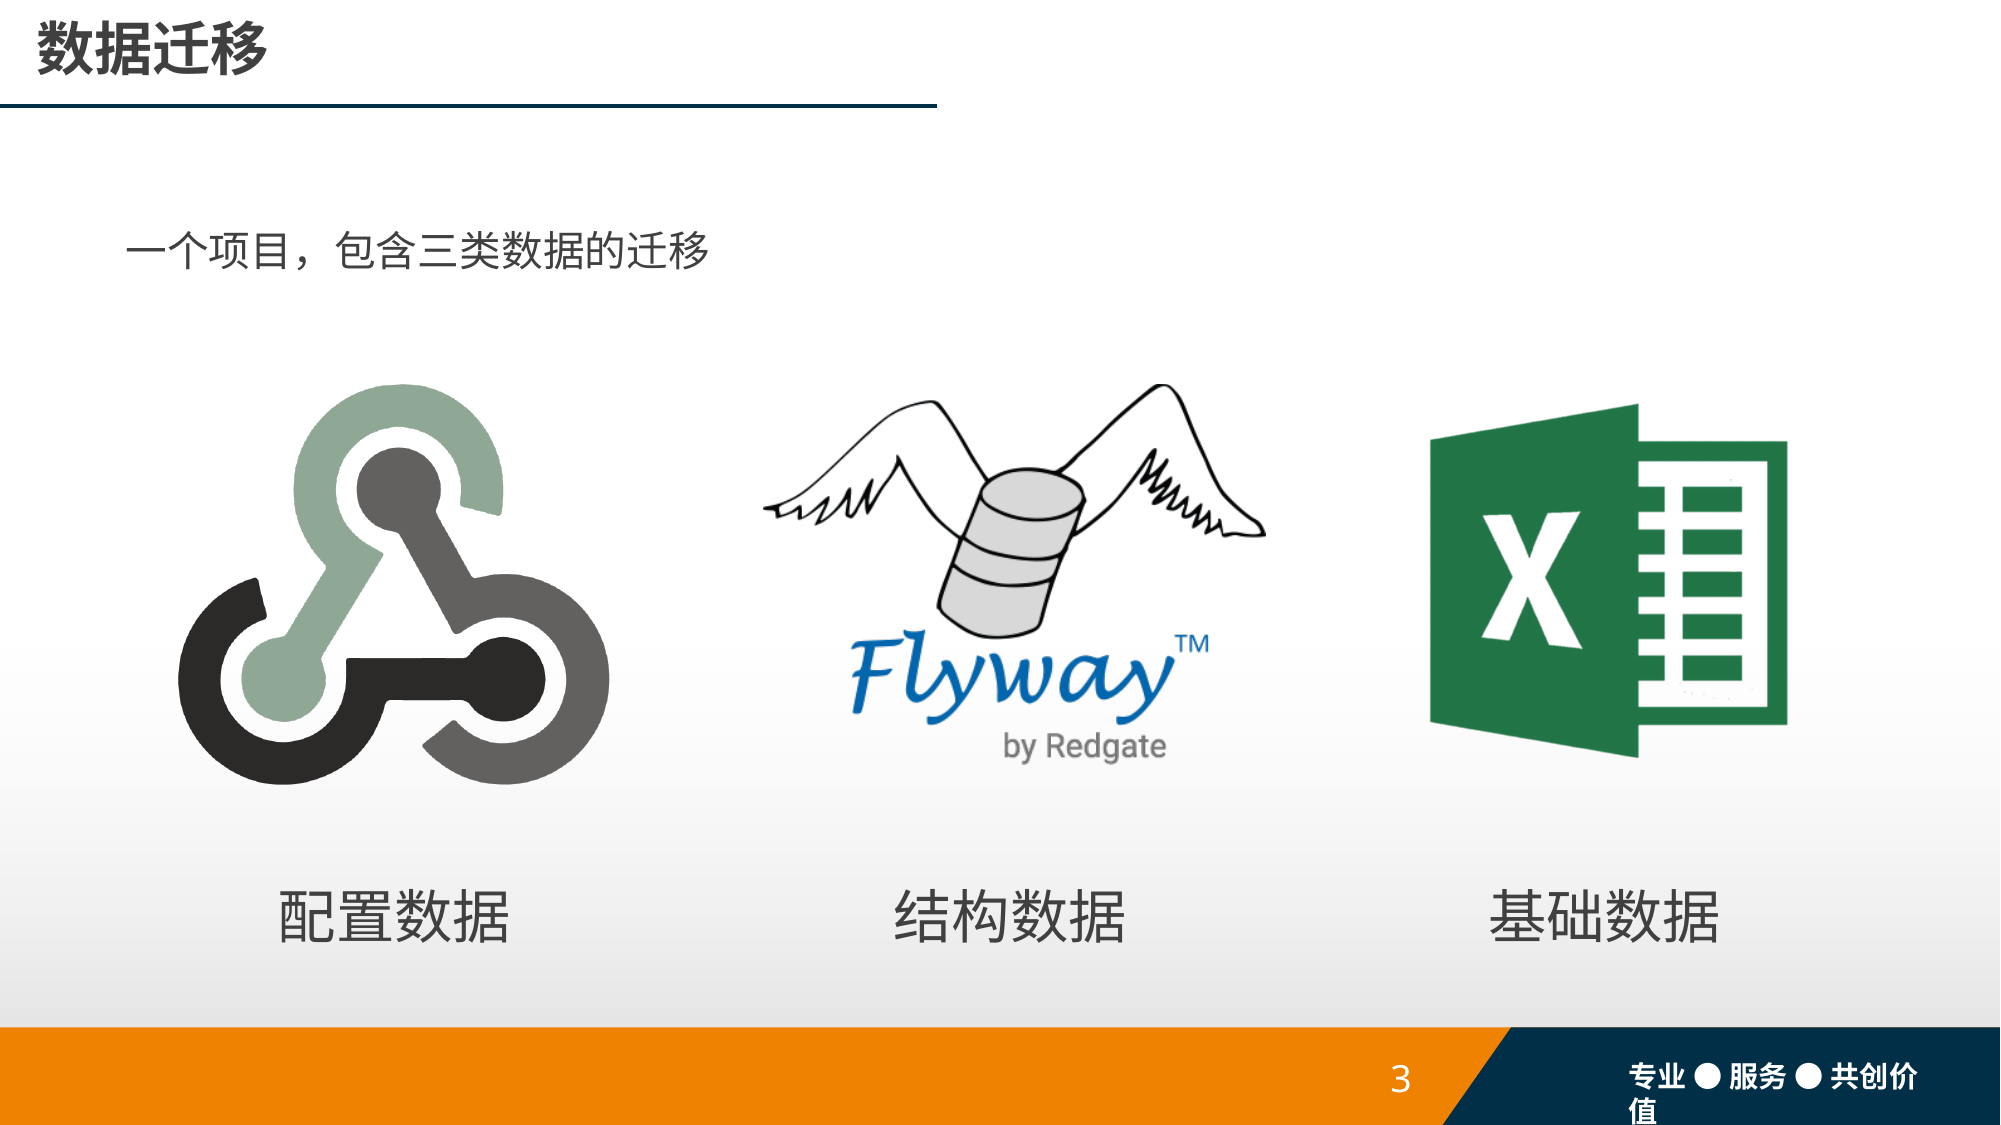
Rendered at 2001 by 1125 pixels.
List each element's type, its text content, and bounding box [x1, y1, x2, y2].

text_box 基础数据 [1473, 851, 1745, 958]
picture [763, 384, 1266, 785]
title 数据迁移 [23, 13, 285, 90]
picture [177, 384, 620, 785]
text_box 配置数据 [263, 851, 535, 958]
subtitle 一个项目，包含三类数据的迁移 [110, 202, 1410, 277]
picture [1409, 384, 1809, 785]
text_box 结构数据 [878, 851, 1151, 958]
